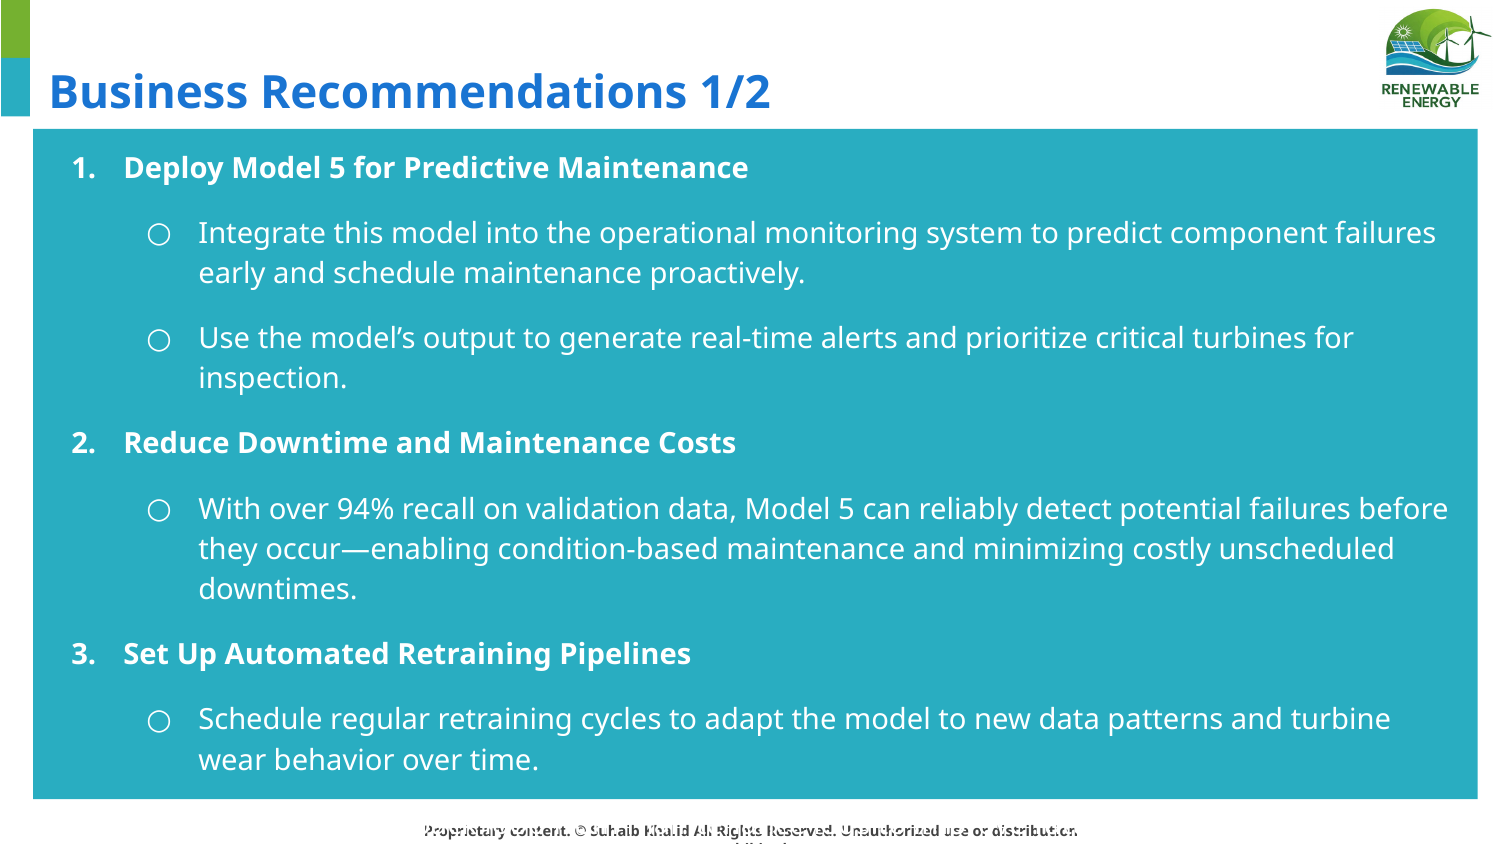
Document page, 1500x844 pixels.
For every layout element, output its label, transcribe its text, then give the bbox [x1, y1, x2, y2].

title Business Recommendations 1/2 [33, 47, 1431, 128]
picture [1379, 6, 1493, 110]
list Deploy Model 5 for Predictive Maintenance Integrate this model into the operational monitoring system to predict component failures early and schedule maintenance proactively. Use the model’s output to generate real-time alerts and prioritize critical turbines for inspection. Reduce Downtime and Maintenance Costs With over 94% recall on validation data, Model 5 can reliably detect potential failures before they occur—enabling condition-based maintenance and minimizing costly unscheduled downtimes. Set Up Automated Retraining Pipelines Schedule regular retraining cycles to adapt the model to new data patterns and turbine wear behavior over time. Establish a feedback loop from maintenance logs to improve future model accuracy. [33, 128, 1478, 800]
